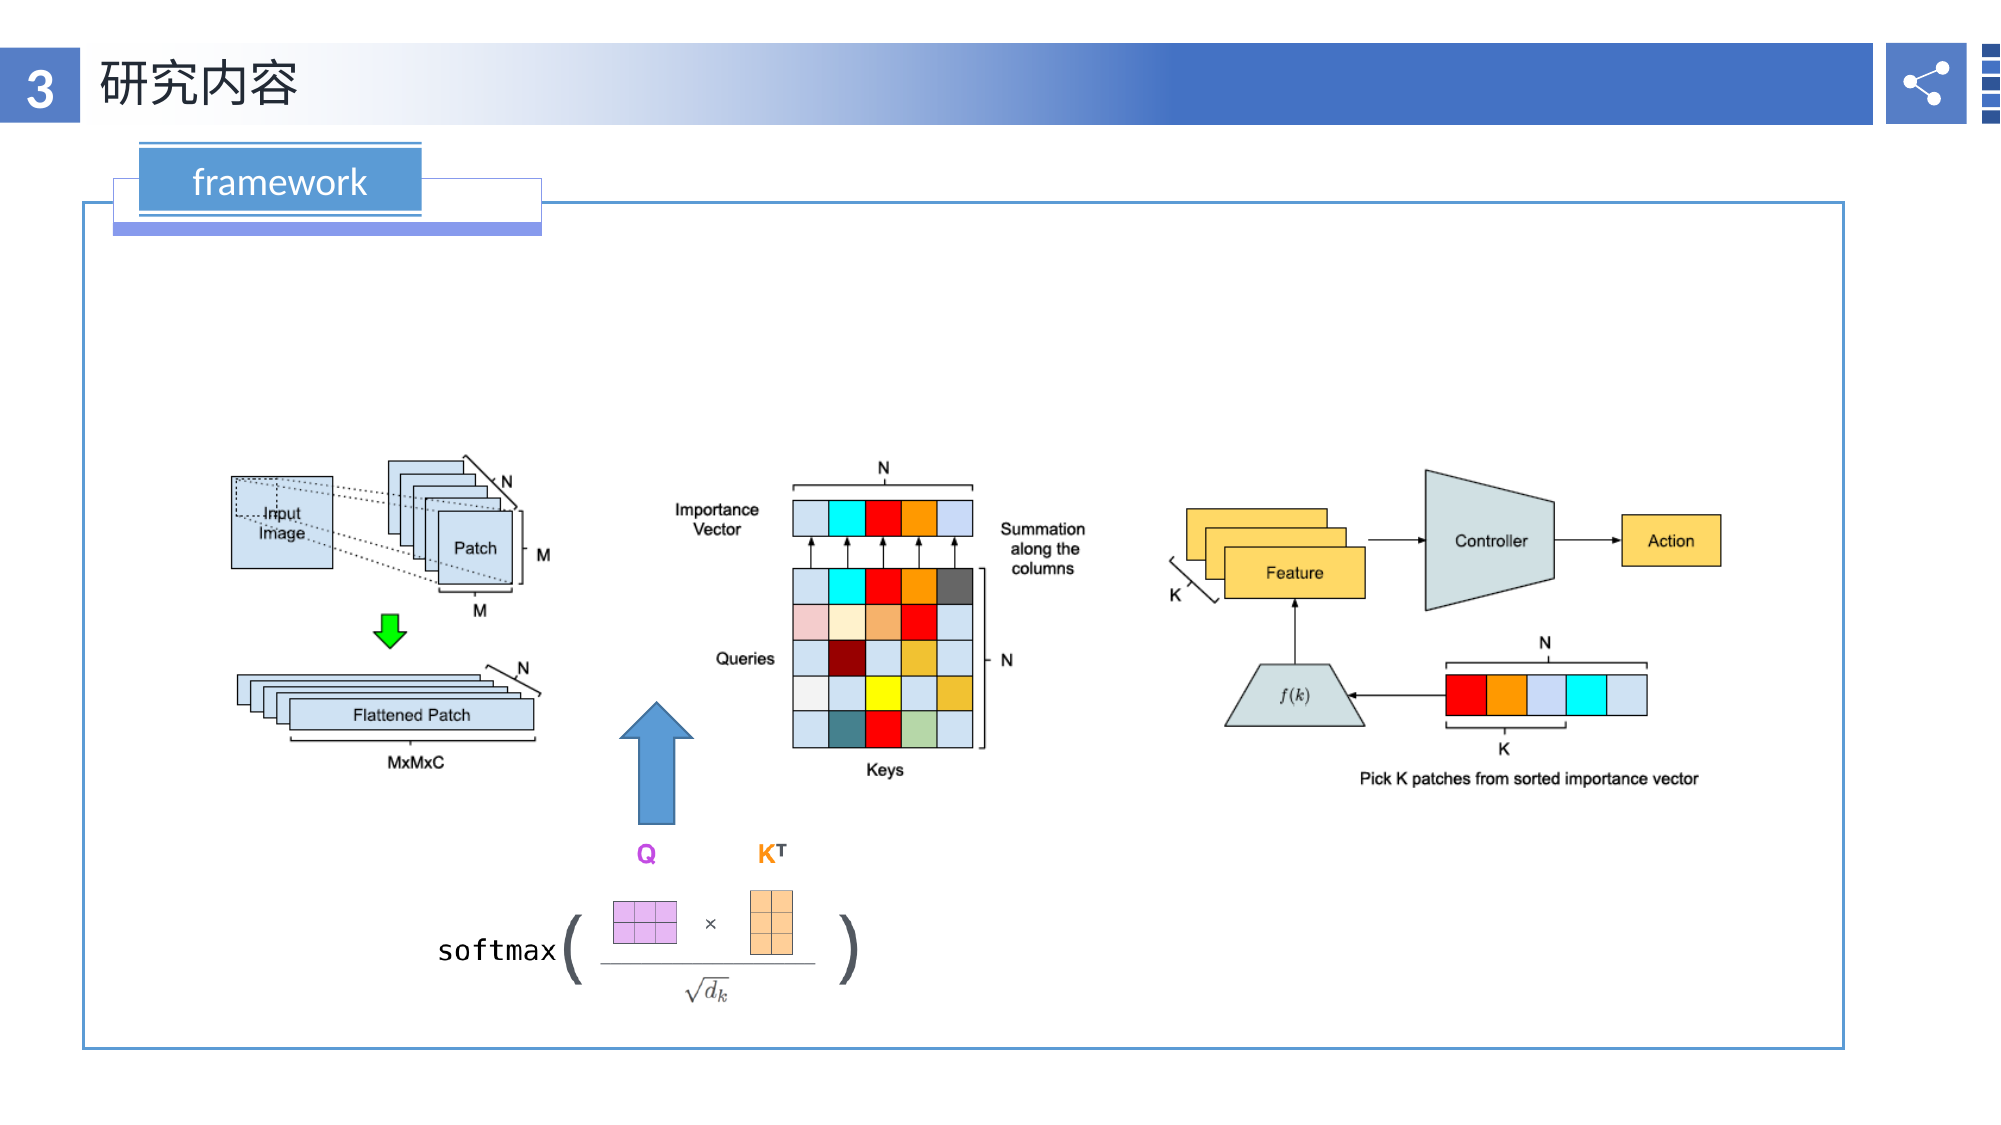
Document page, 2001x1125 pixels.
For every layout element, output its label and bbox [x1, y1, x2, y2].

picture [218, 445, 1738, 801]
text_box [83, 201, 1845, 1049]
text_box [112, 141, 542, 236]
text_box [0, 42, 2000, 130]
text_box [638, 801, 676, 825]
picture [405, 835, 868, 1013]
